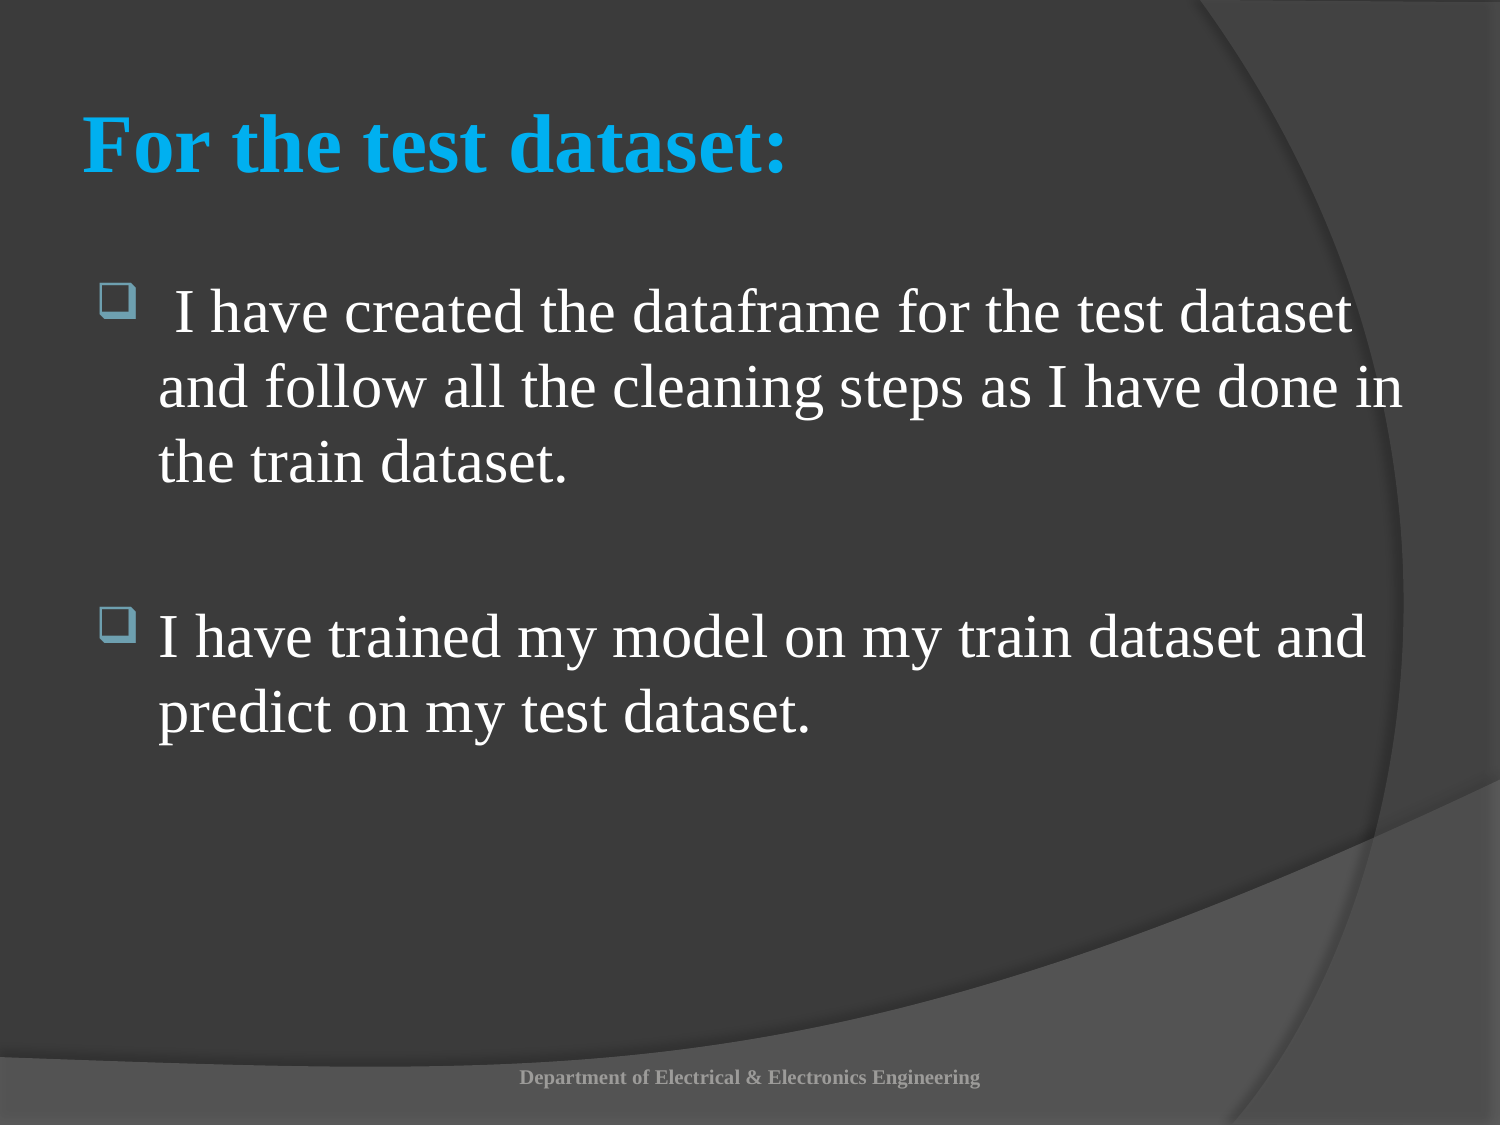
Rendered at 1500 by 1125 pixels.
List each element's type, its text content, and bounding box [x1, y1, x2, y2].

list I have created the dataframe for the test dataset and follow all the cleaning steps as I have done in the train dataset. I have trained my model on my train dataset and predict on my test dataset. [75, 262, 1454, 1067]
footer Department of Electrical & Electronics Engineering [512, 1053, 988, 1114]
title For the test dataset: [75, 45, 1300, 233]
